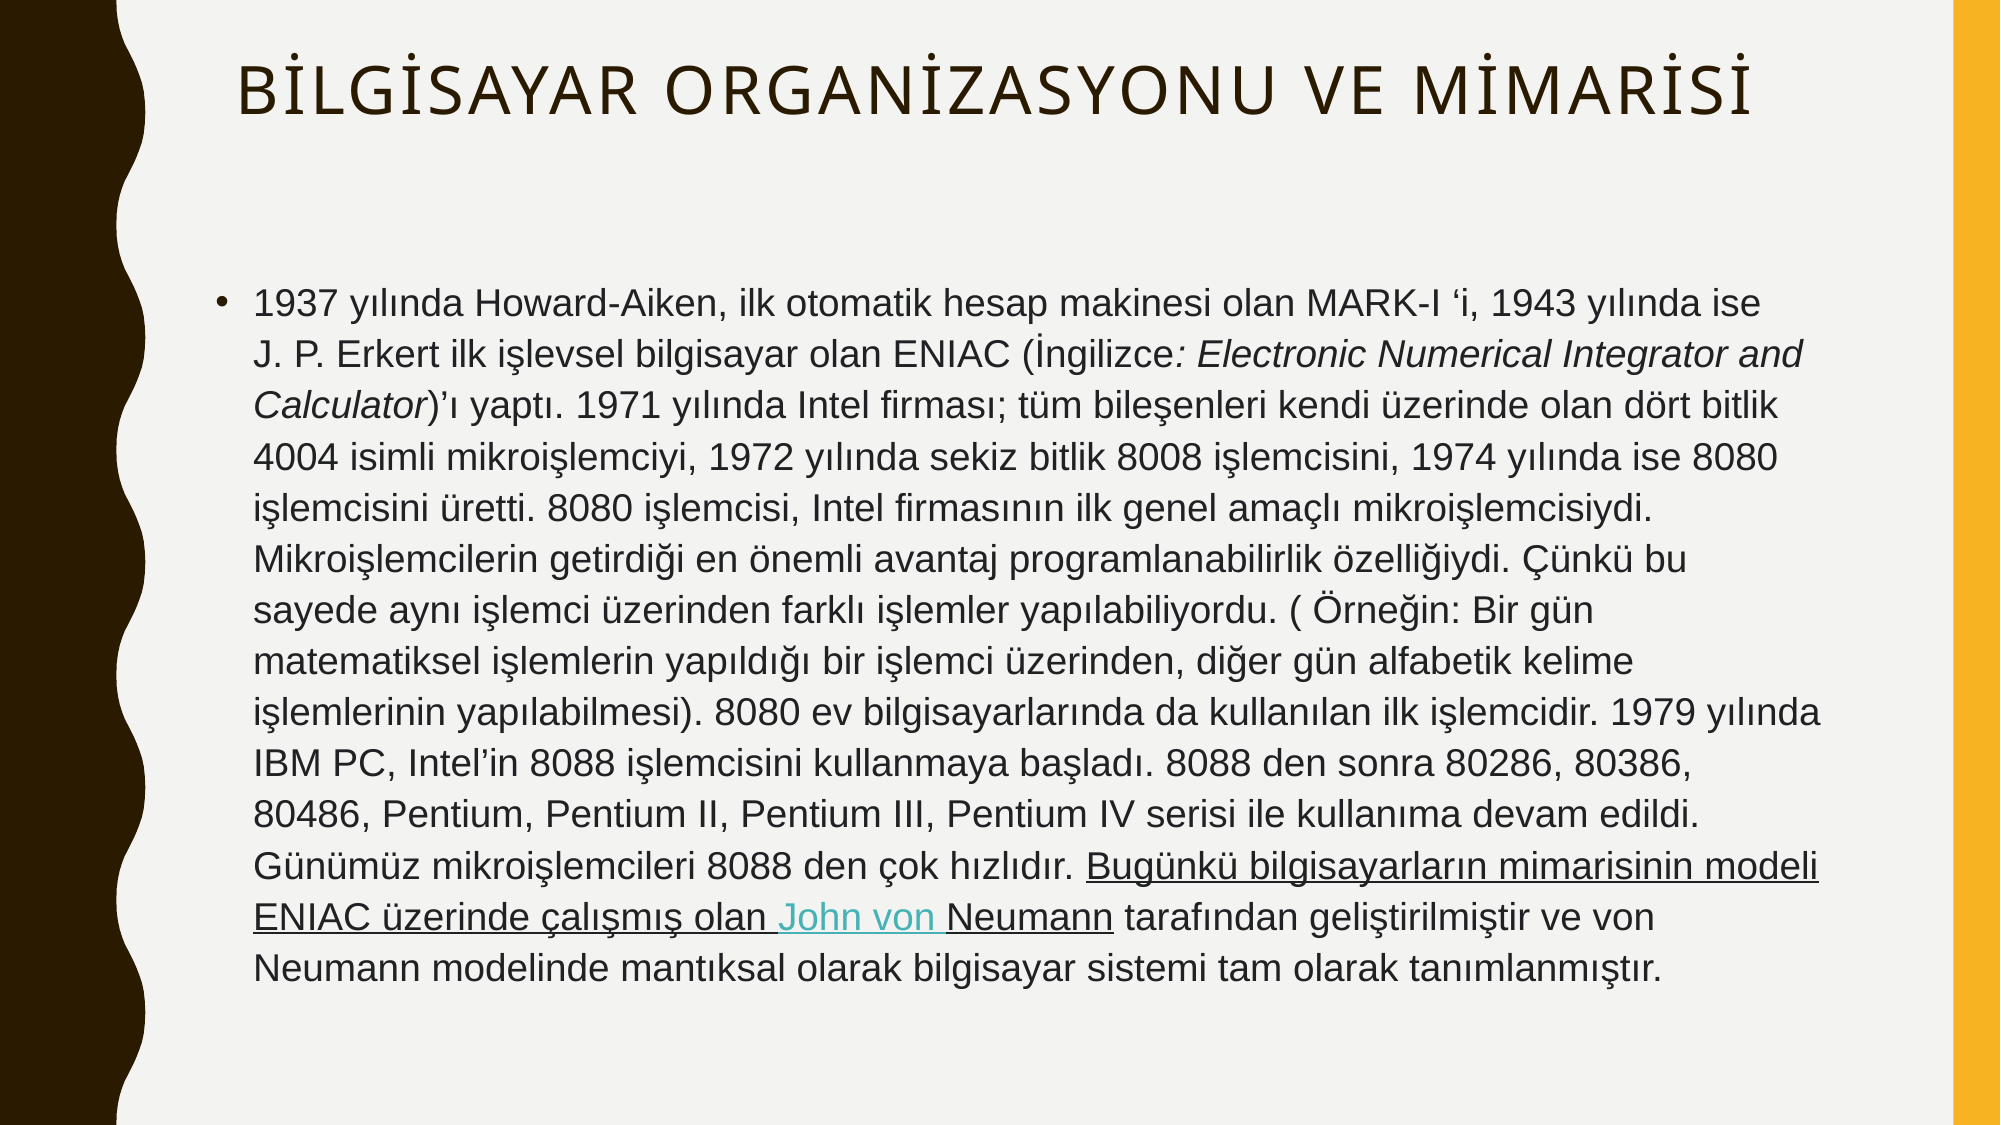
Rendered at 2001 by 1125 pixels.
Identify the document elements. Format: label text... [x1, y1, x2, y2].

list 1937 yılında Howard-Aiken, ilk otomatik hesap makinesi olan MARK-I ‘i, 1943 yılında ise J. P. Erkert ilk işlevsel bilgisayar olan ENIAC (İngilizce: Electronic Numerical Integrator and Calculator)’ı yaptı. 1971 yılında Intel firması; tüm bileşenleri kendi üzerinde olan dört bitlik 4004 isimli mikroişlemciyi, 1972 yılında sekiz bitlik 8008 işlemcisini, 1974 yılında ise 8080 işlemcisini üretti. 8080 işlemcisi, Intel firmasının ilk genel amaçlı mikroişlemcisiydi. Mikroişlemcilerin getirdiği en önemli avantaj programlanabilirlik özelliğiydi. Çünkü bu sayede aynı işlemci üzerinden farklı işlemler yapılabiliyordu. ( Örneğin: Bir gün matematiksel işlemlerin yapıldığı bir işlemci üzerinden, diğer gün alfabetik kelime işlemlerinin yapılabilmesi). 8080 ev bilgisayarlarında da kullanılan ilk işlemcidir. 1979 yılında IBM PC, Intel’in 8088 işlemcisini kullanmaya başladı. 8088 den sonra 80286, 80386, 80486, Pentium, Pentium II, Pentium III, Pentium IV serisi ile kullanıma devam edildi. Günümüz mikroişlemcileri 8088 den çok hızlıdır. Bugünkü bilgisayarların mimarisinin modeli ENIAC üzerinde çalışmış olan John von Neumann tarafından geliştirilmiştir ve von Neumann modelinde mantıksal olarak bilgisayar sistemi tam olarak tanımlanmıştır. [200, 265, 1838, 1019]
title Bilgisayar Organizasyonu ve mimarisi [220, 49, 1901, 173]
